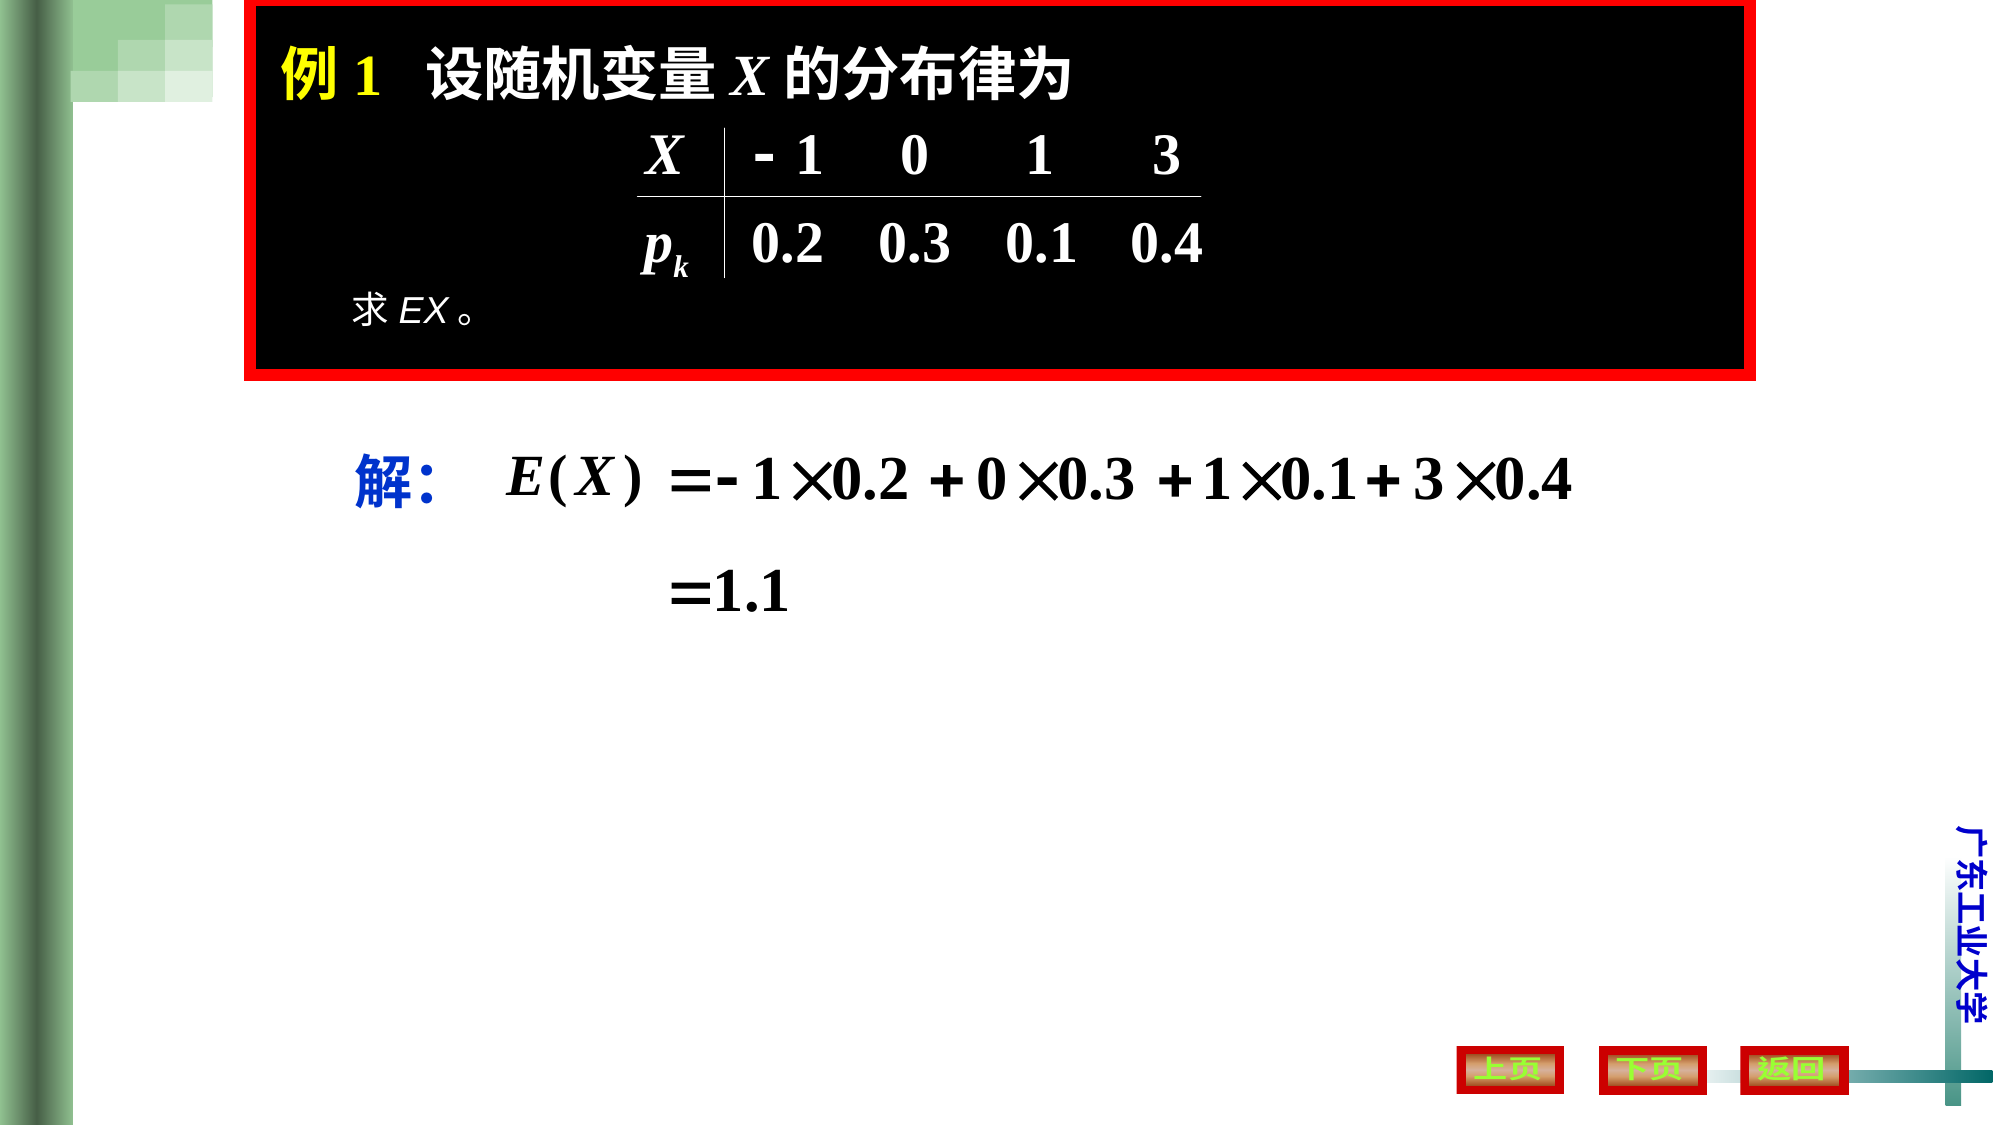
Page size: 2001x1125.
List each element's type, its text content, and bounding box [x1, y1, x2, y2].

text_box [632, 123, 1205, 283]
text_box 例1 设随机变量X的分布律为 [266, 29, 1103, 114]
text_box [1361, 449, 1577, 506]
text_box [1153, 449, 1360, 506]
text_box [662, 449, 913, 506]
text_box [924, 449, 1138, 506]
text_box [662, 562, 793, 619]
text_box 解： [339, 437, 499, 523]
text_box [249, 0, 1750, 375]
text_box 求EX。 [337, 279, 510, 339]
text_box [499, 449, 647, 515]
